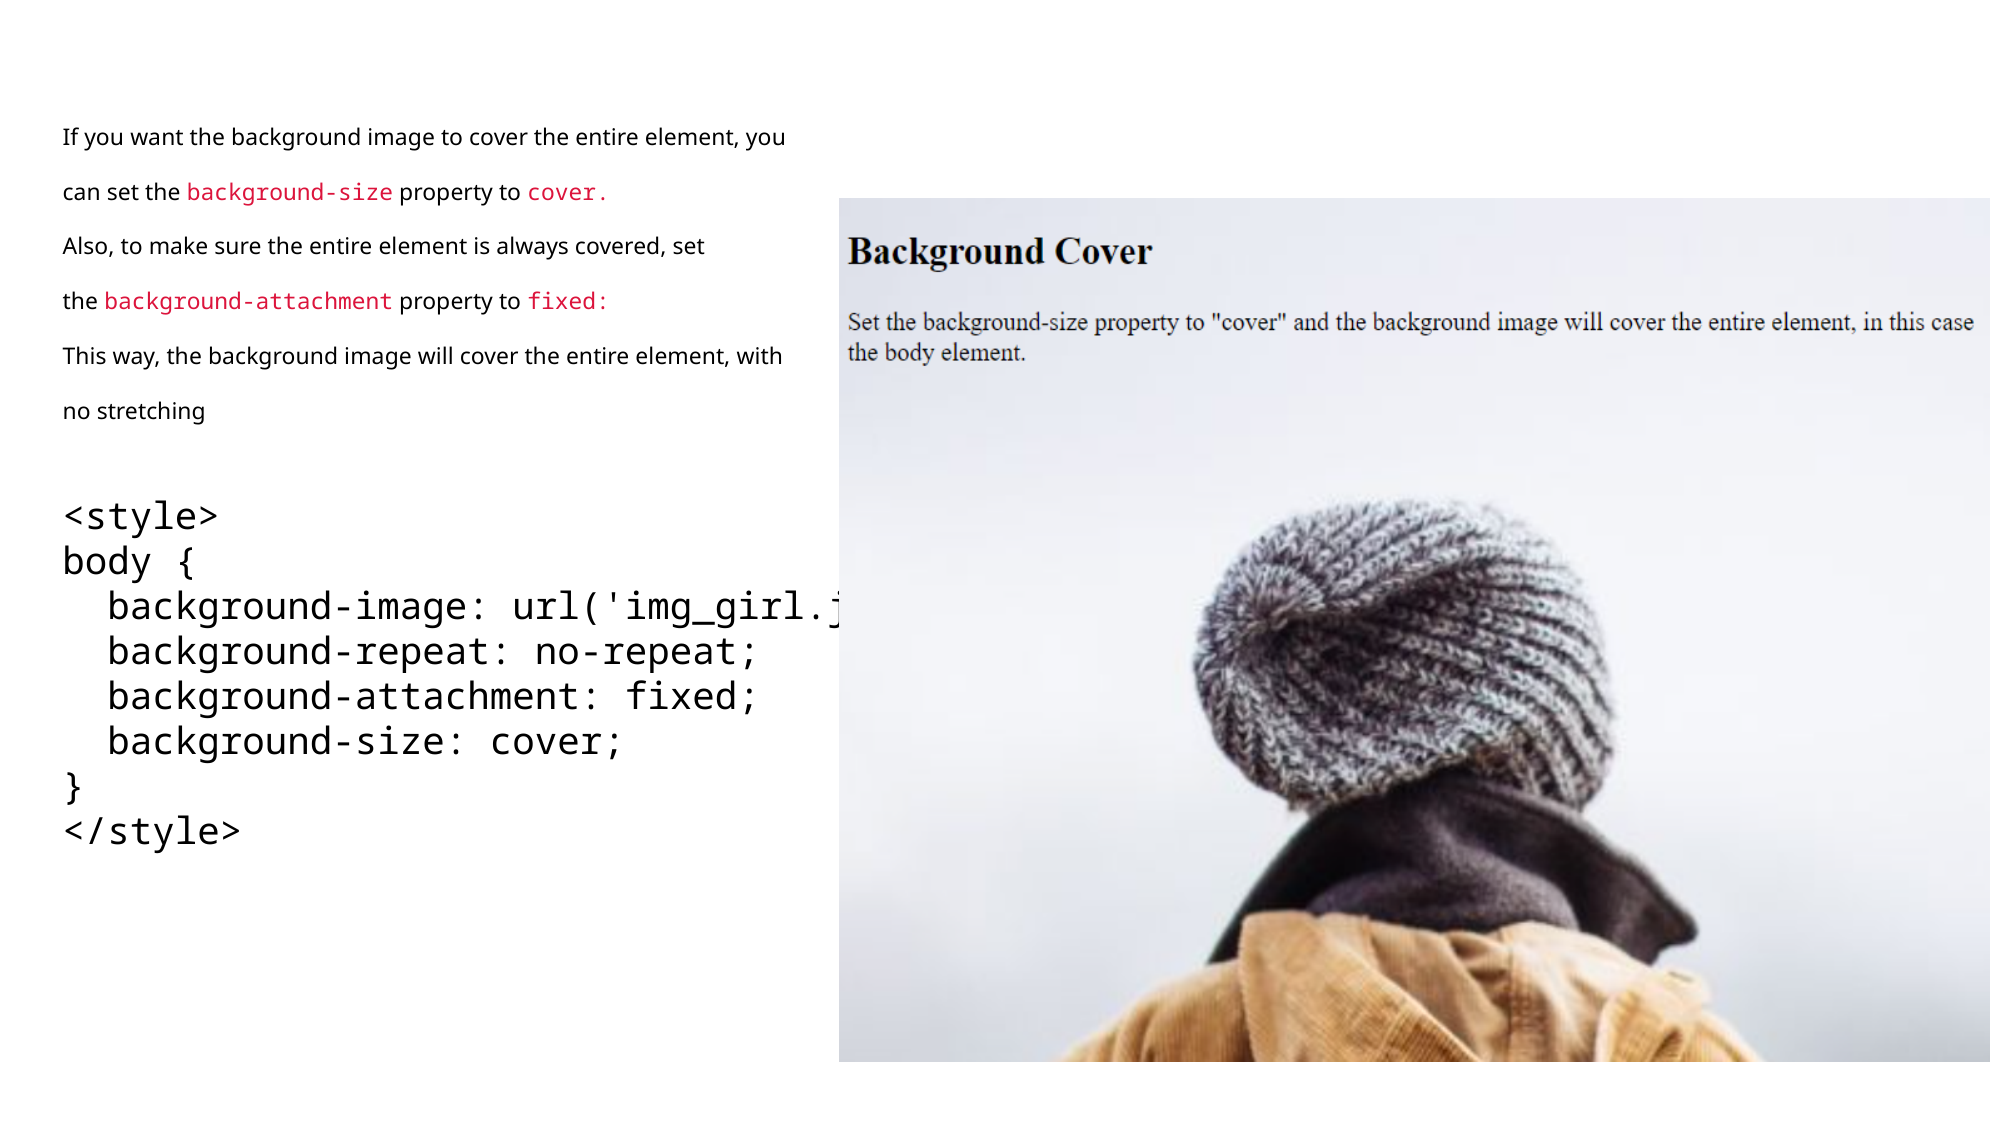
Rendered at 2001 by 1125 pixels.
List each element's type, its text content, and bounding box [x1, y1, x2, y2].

picture [839, 198, 1990, 1062]
title If you want the background image to cover the entire element, you can set the background-size property to cover. Also, to make sure the entire element is always covered, set the background-attachment property to fixed: This way, the background image will cover the entire element, with no stretching [47, 87, 812, 432]
text_box <style> body { background-image: url('img_girl.jpg'); background-repeat: no-repeat; background-attachment: fixed; background-size: cover; } </style> [47, 484, 839, 860]
